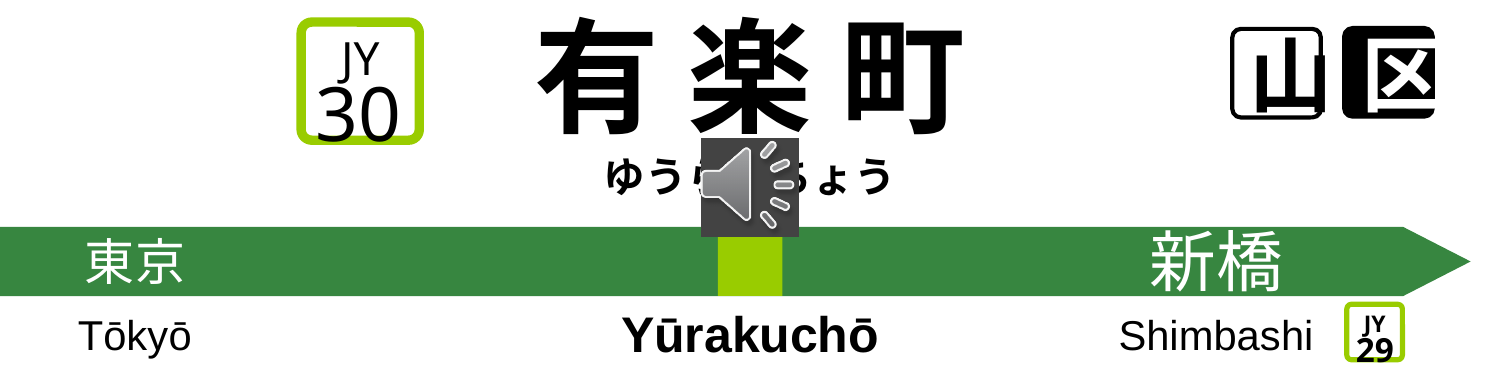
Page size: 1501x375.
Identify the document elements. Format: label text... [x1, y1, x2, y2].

text_box Shimbashi [1103, 309, 1329, 367]
text_box JY [1342, 308, 1407, 328]
text_box 新橋 [1079, 212, 1353, 309]
text_box JY [286, 45, 435, 69]
text_box [1344, 302, 1405, 308]
text_box 東京 [4, 226, 266, 295]
text_box [785, 224, 1079, 299]
text_box Tōkyō [62, 301, 207, 367]
text_box [0, 224, 716, 299]
text_box [1353, 224, 1473, 299]
picture [699, 137, 801, 238]
subtitle ゆうらくちょう [488, 152, 694, 201]
text_box 区 [1342, 25, 1435, 119]
text_box [716, 246, 785, 298]
text_box 30 [287, 74, 430, 149]
text_box 山 [1230, 26, 1323, 120]
text_box [299, 69, 422, 74]
text_box [299, 19, 422, 45]
text_box 29 [1340, 328, 1409, 370]
title 有 楽 町 [438, 0, 1062, 148]
subtitle ゆうらくちょう [804, 152, 1012, 201]
text_box Yūrakuchō [606, 295, 894, 370]
